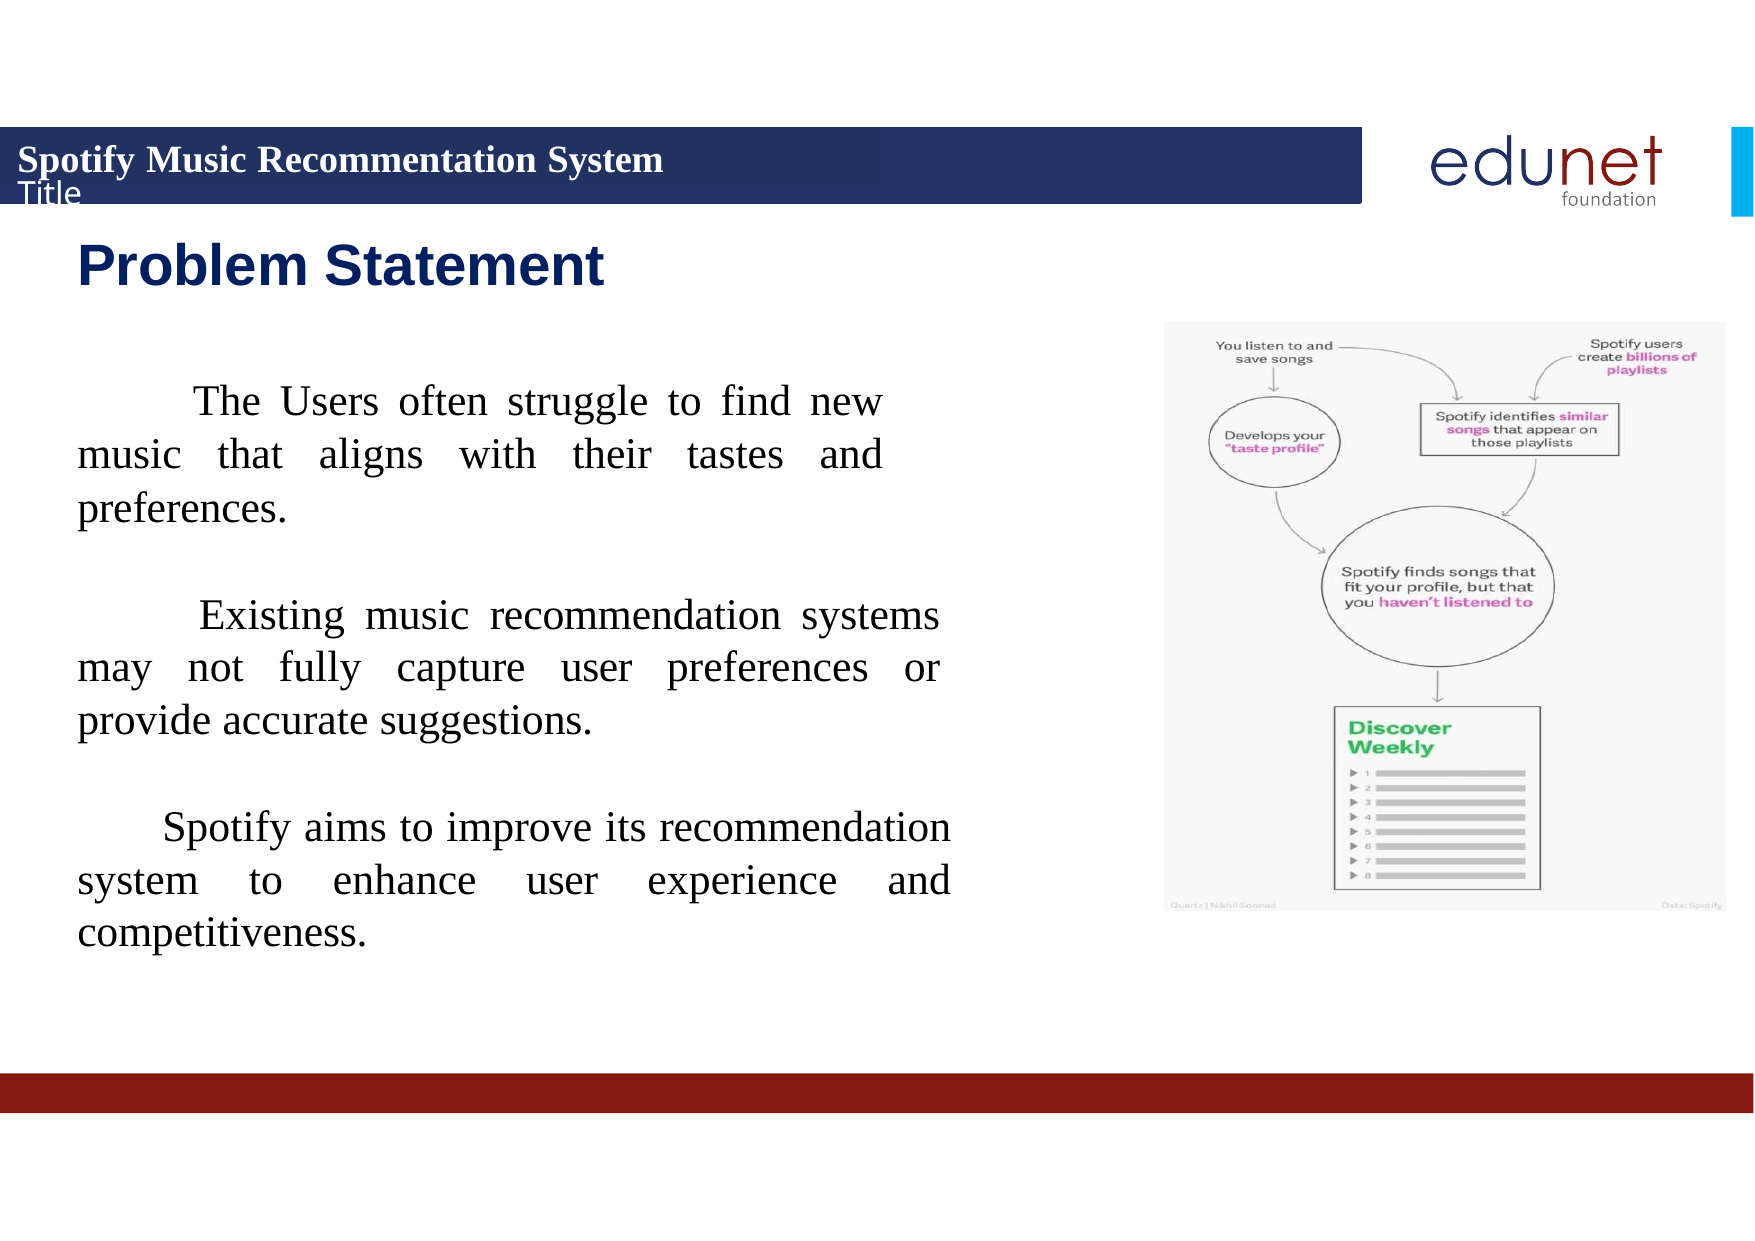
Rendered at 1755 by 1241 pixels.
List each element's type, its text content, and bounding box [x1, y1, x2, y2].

text_box The Users often struggle to find new music that aligns with their tastes and preferences. Existing music recommendation systems may not fully capture user preferences or provide accurate suggestions. Spotify aims to improve its recommendation system to enhance user experience and competitiveness. [75, 369, 952, 956]
picture [1164, 321, 1726, 911]
text_box [0, 1073, 1754, 1114]
text_box Spotify Music Recommentation System [0, 127, 877, 181]
text_box [1731, 126, 1754, 217]
title Problem Statement [75, 224, 606, 369]
text_box Project Title [17, 181, 198, 213]
picture [1430, 135, 1663, 206]
